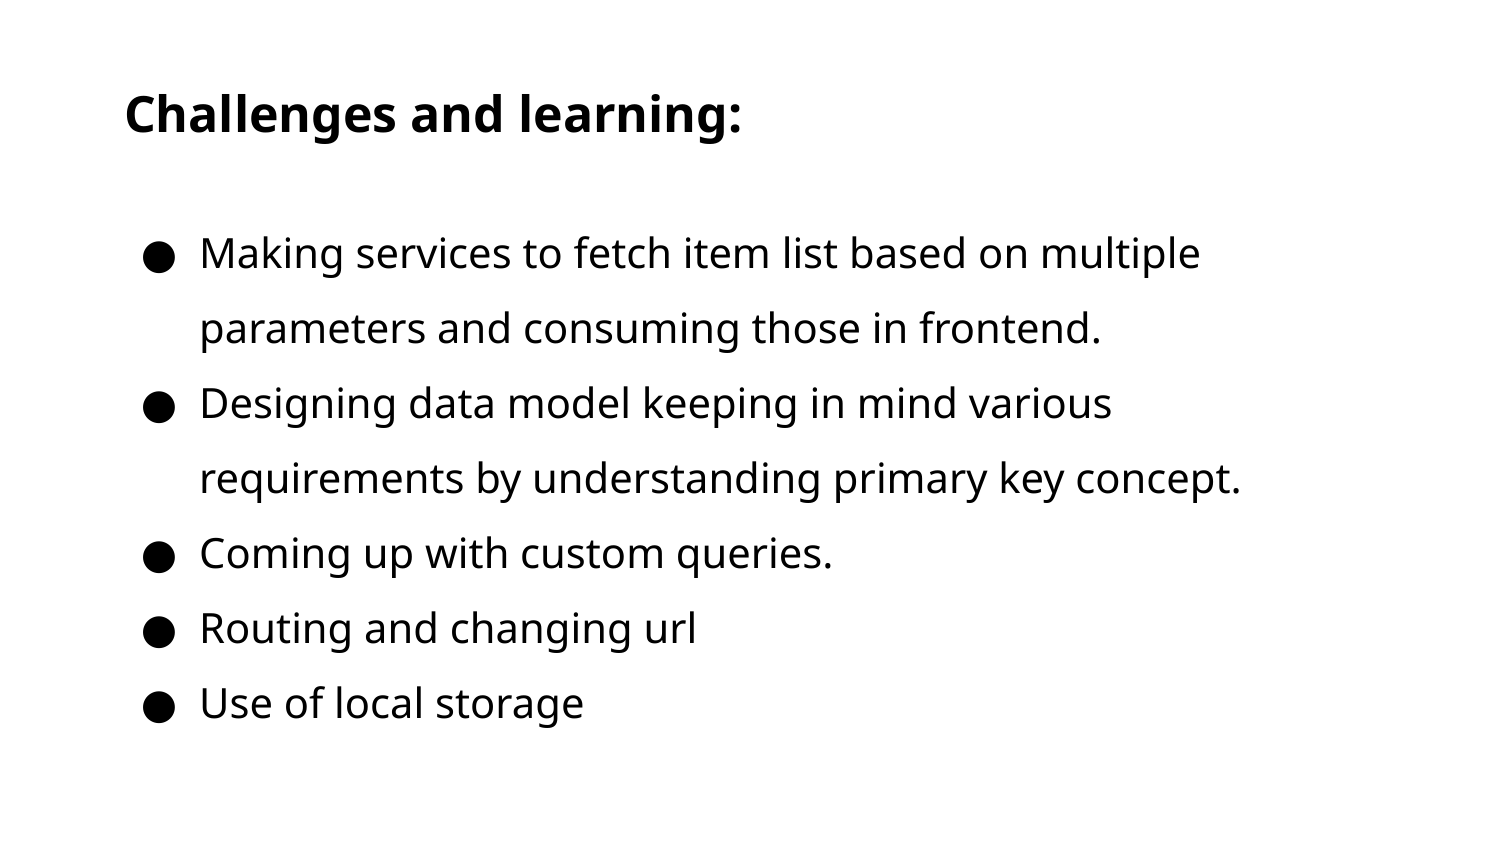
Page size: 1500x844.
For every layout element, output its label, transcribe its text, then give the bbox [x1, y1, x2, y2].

text_box Making services to fetch item list based on multiple parameters and consuming those in frontend. Designing data model keeping in mind various requirements by understanding primary key concept. Coming up with custom queries. Routing and changing url Use of local storage [109, 187, 1293, 745]
text_box Challenges and learning: [109, 67, 1343, 174]
